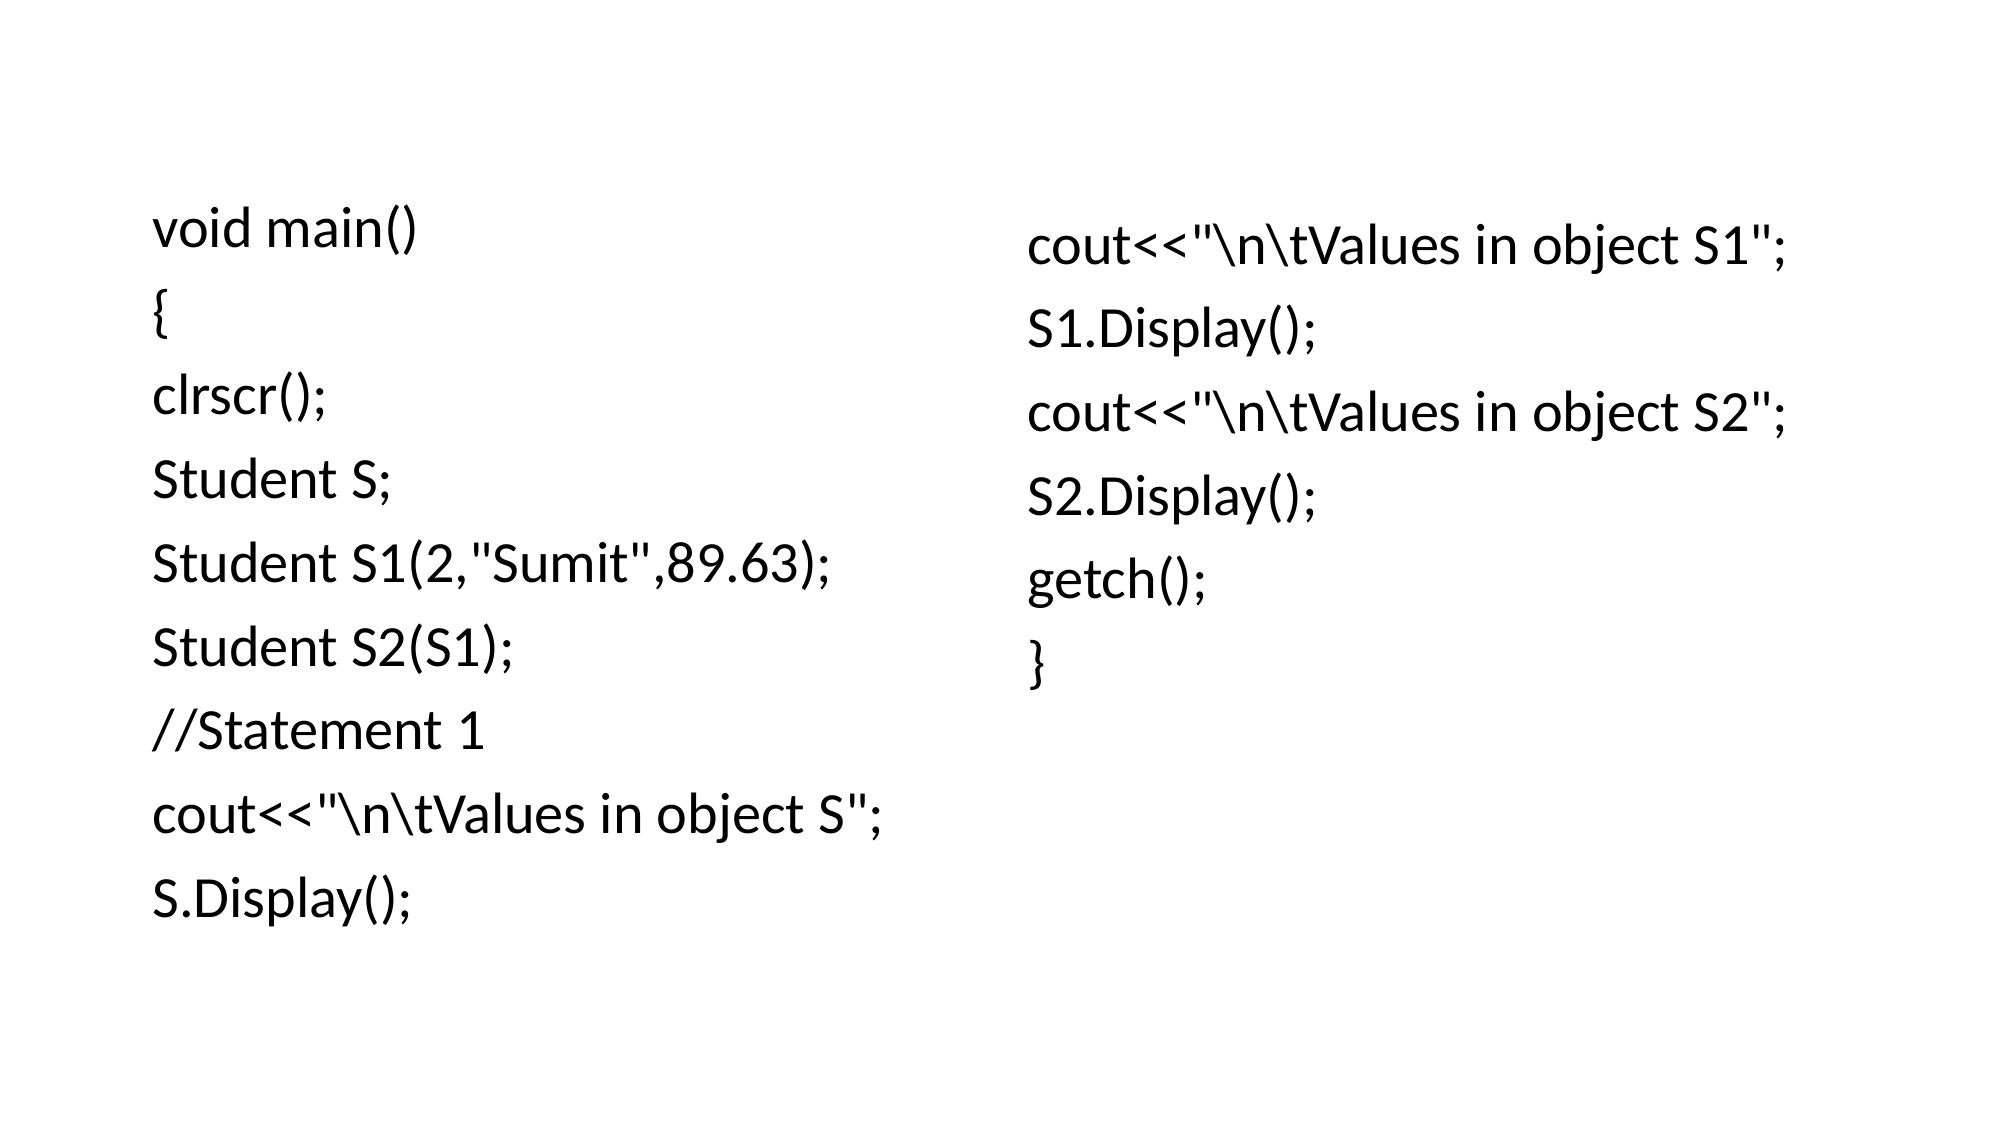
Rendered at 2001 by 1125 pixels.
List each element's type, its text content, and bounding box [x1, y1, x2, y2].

list void main() { clrscr(); Student S; Student S1(2,"Sumit",89.63); Student S2(S1); //Statement 1 cout<<"\n\tValues in object S"; S.Display(); [137, 189, 988, 1014]
list cout<<"\n\tValues in object S1"; S1.Display(); cout<<"\n\tValues in object S2"; S2.Display(); getch(); } [1012, 206, 1863, 1014]
